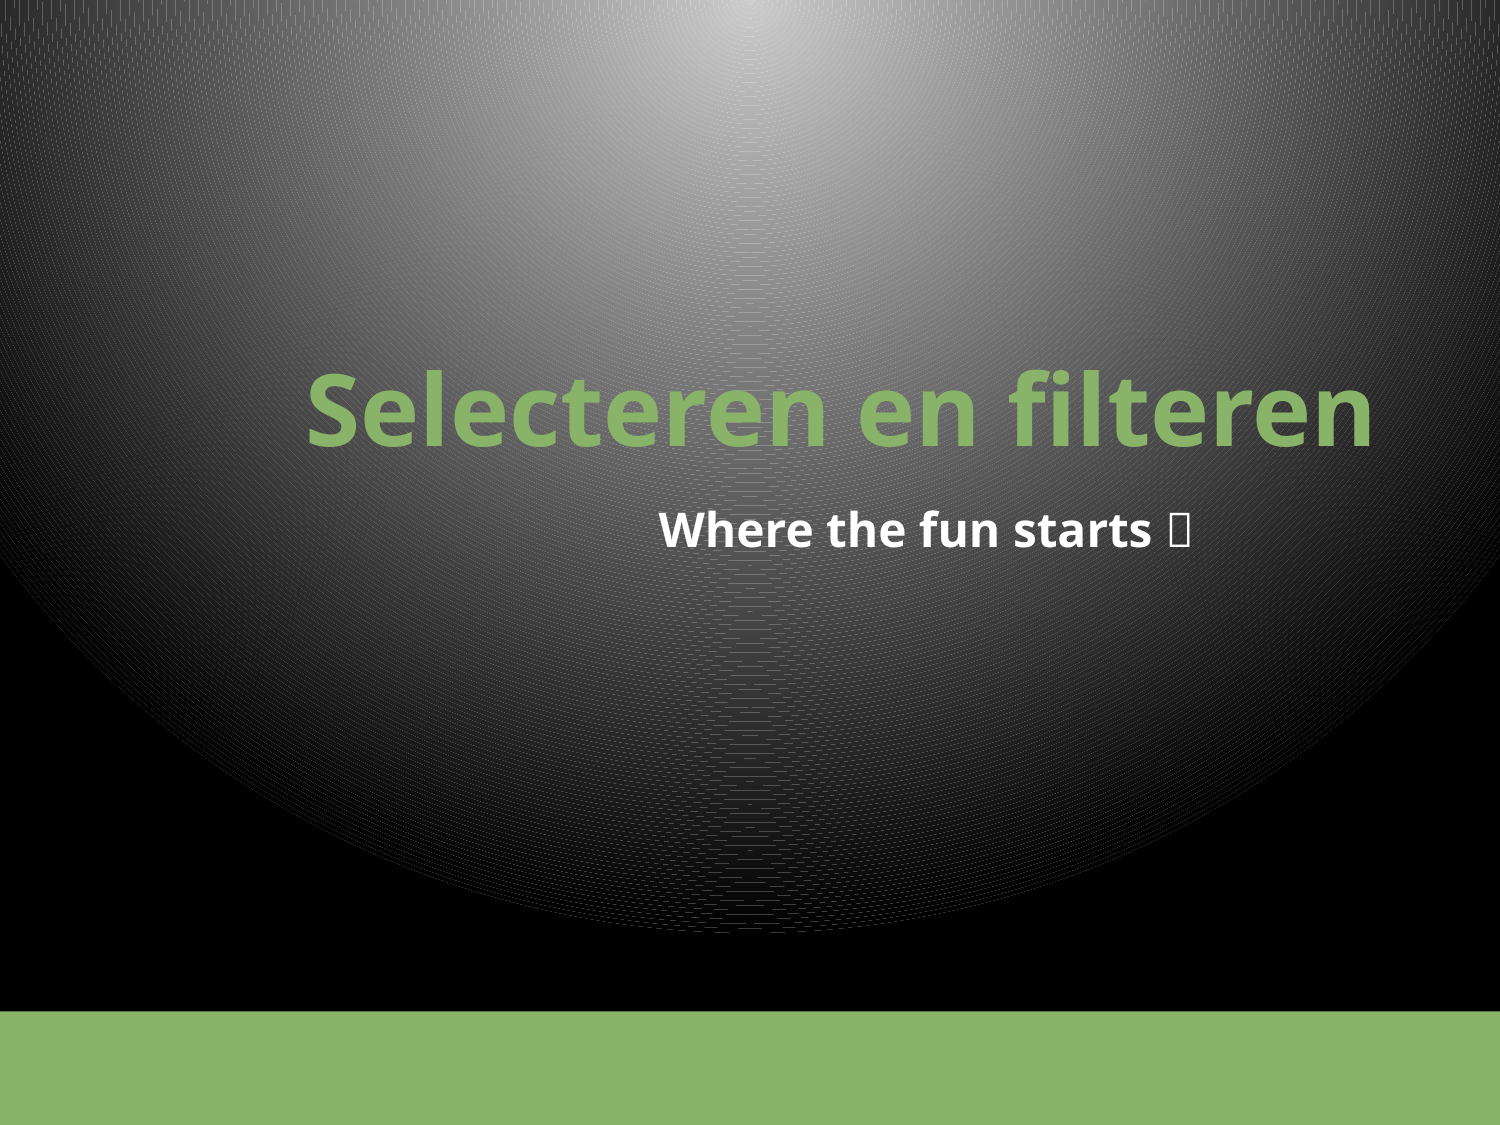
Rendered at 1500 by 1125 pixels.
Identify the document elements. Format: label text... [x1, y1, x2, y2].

title Selecteren en filteren [118, 173, 1394, 474]
list Where the fun starts  [643, 480, 1394, 720]
